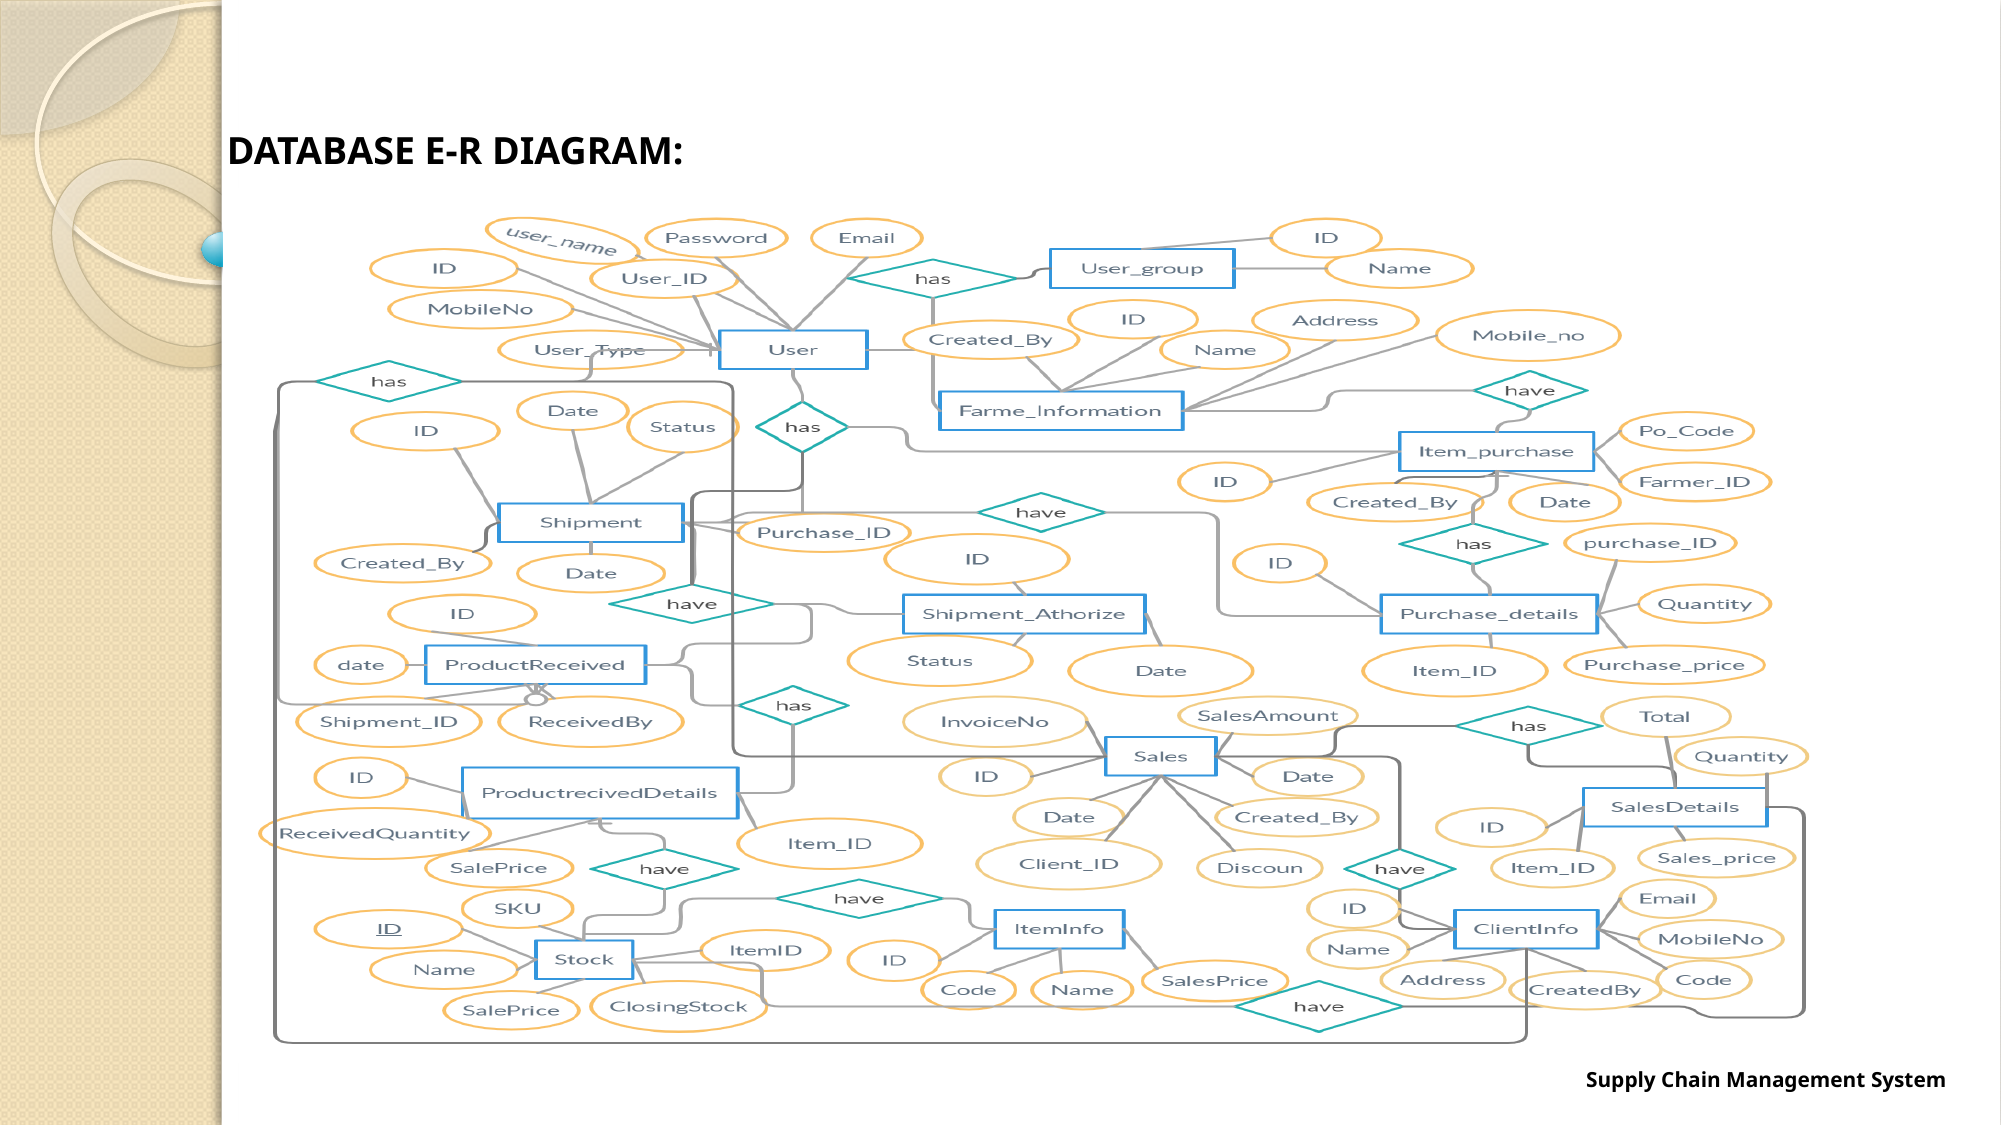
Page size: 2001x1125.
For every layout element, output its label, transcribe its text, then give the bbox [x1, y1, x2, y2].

text_box DATABASE E-R DIAGRAM: [212, 119, 910, 180]
text_box Supply Chain Management System [1571, 1059, 1962, 1099]
picture [223, 188, 1844, 1063]
